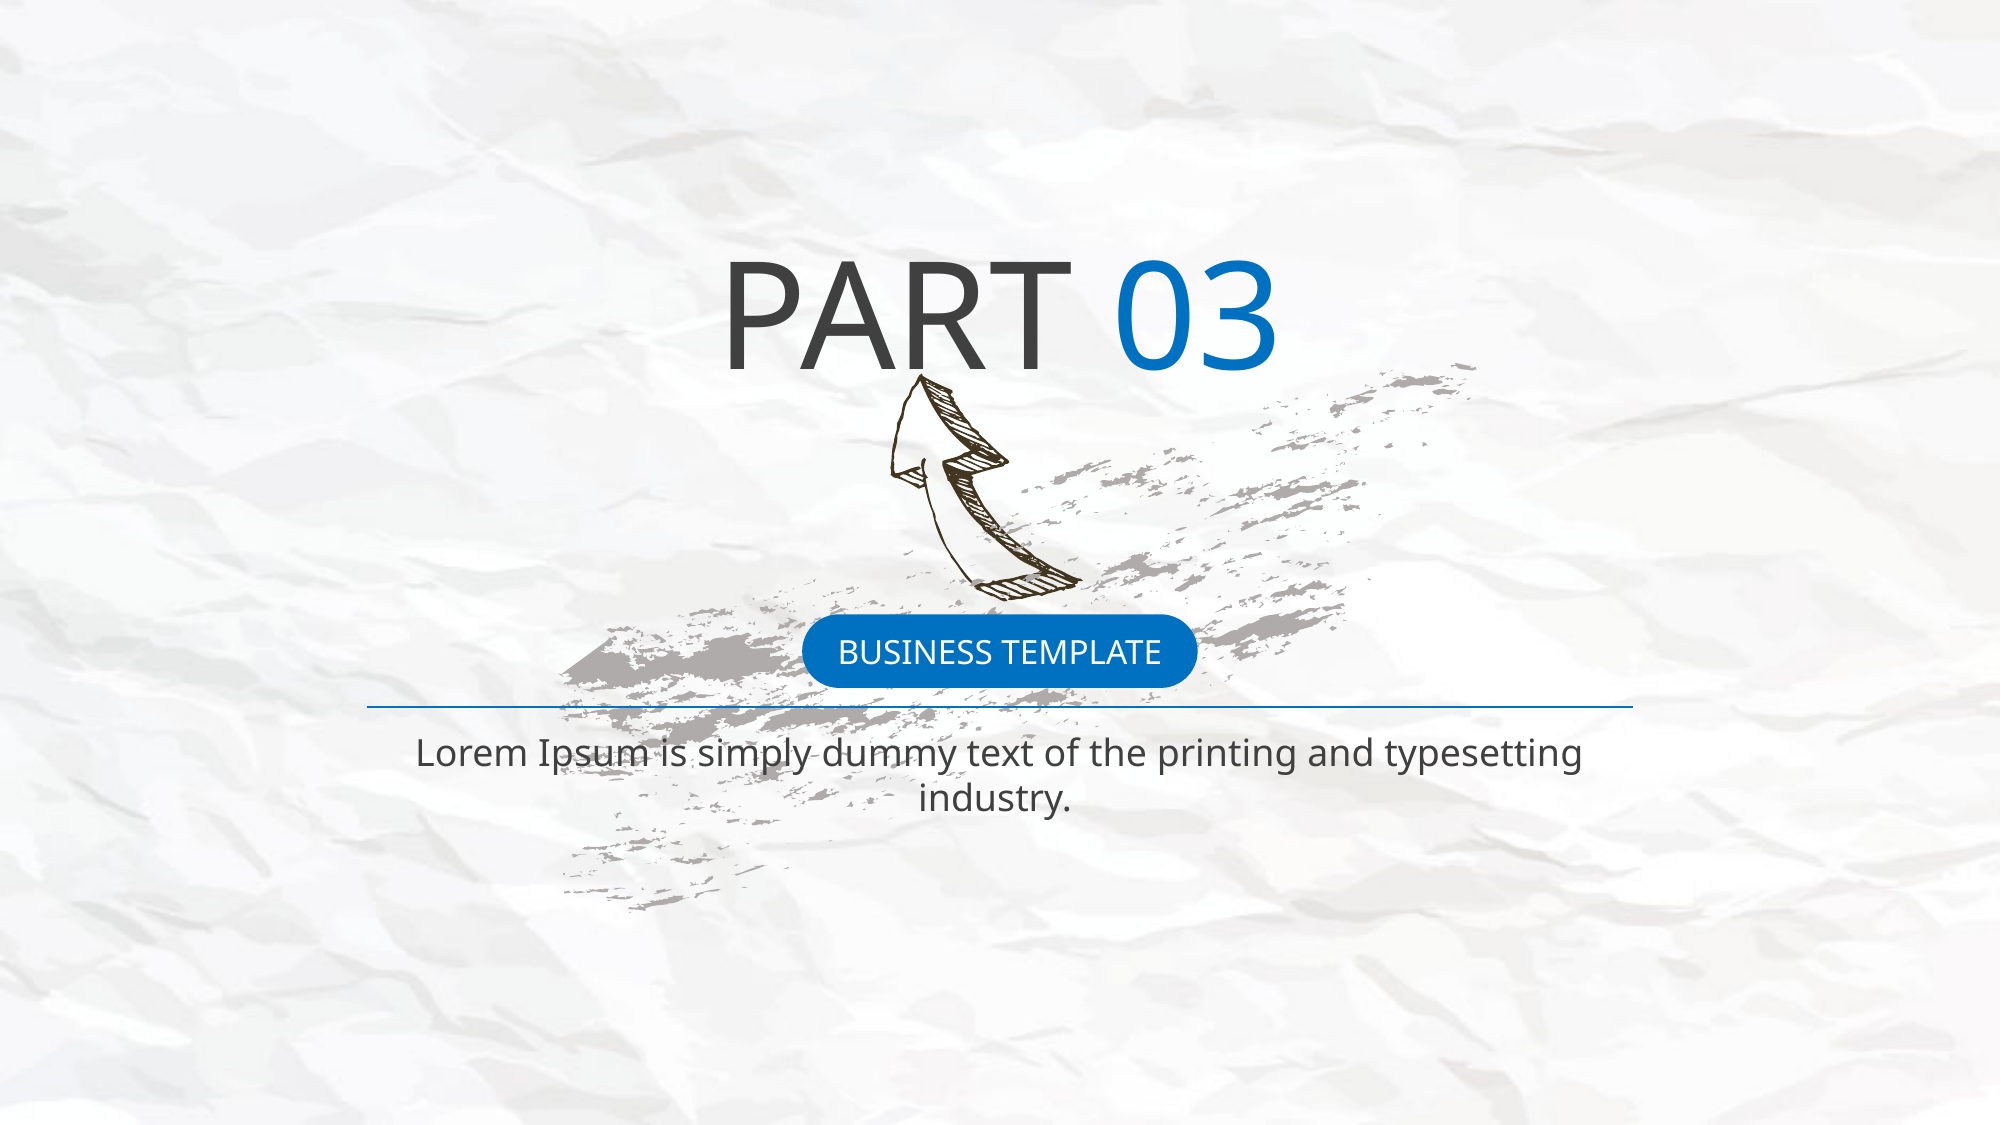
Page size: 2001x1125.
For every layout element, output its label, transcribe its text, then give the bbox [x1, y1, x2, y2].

text_box [1020, 488, 1030, 494]
text_box [725, 694, 751, 706]
text_box [689, 608, 736, 618]
text_box [958, 578, 967, 585]
text_box BUSINESS TEMPLATE [801, 613, 1199, 689]
text_box [1352, 445, 1360, 451]
text_box [794, 687, 829, 702]
text_box [1382, 372, 1454, 388]
text_box [1174, 573, 1206, 592]
text_box [571, 853, 587, 858]
text_box [968, 578, 988, 590]
text_box [1174, 527, 1187, 531]
text_box [933, 408, 1083, 602]
text_box PART 03 [701, 212, 1298, 408]
text_box [1159, 541, 1170, 550]
text_box [561, 698, 583, 706]
text_box Lorem Ipsum is simply dummy text of the printing and typesetting industry. [331, 721, 1669, 827]
text_box [1163, 454, 1197, 466]
text_box [1238, 593, 1262, 608]
text_box [654, 844, 668, 849]
text_box [793, 622, 806, 629]
text_box [1383, 442, 1394, 449]
text_box [786, 630, 793, 637]
text_box [1192, 603, 1346, 662]
text_box [1276, 534, 1288, 540]
text_box [627, 895, 691, 911]
text_box [901, 609, 912, 613]
text_box [1013, 540, 1033, 552]
text_box [964, 694, 974, 701]
text_box [1265, 580, 1333, 604]
text_box [573, 888, 611, 894]
text_box [1080, 576, 1120, 593]
text_box [890, 408, 972, 583]
text_box [1221, 558, 1236, 566]
text_box [829, 600, 849, 614]
text_box [1060, 499, 1077, 512]
text_box [765, 692, 796, 706]
text_box [689, 881, 699, 887]
text_box [635, 629, 644, 638]
text_box [557, 708, 666, 721]
text_box [1133, 592, 1143, 599]
text_box [625, 836, 667, 852]
text_box [765, 684, 789, 696]
text_box [666, 630, 673, 637]
text_box [1226, 568, 1241, 577]
text_box [606, 895, 634, 900]
text_box [656, 690, 721, 706]
text_box [997, 708, 1014, 714]
text_box [715, 845, 731, 851]
text_box [990, 521, 1015, 532]
text_box [1410, 407, 1422, 412]
text_box [734, 865, 768, 876]
text_box [686, 623, 710, 629]
text_box [1350, 426, 1361, 434]
text_box [987, 606, 997, 613]
text_box [1289, 429, 1299, 435]
text_box [723, 625, 734, 631]
text_box [978, 689, 988, 694]
text_box [1261, 575, 1280, 582]
text_box [1295, 560, 1312, 568]
text_box [903, 549, 914, 556]
text_box [1174, 474, 1189, 484]
text_box [694, 889, 721, 899]
text_box [867, 600, 879, 606]
text_box [606, 626, 637, 634]
text_box [1139, 692, 1162, 704]
text_box [977, 695, 988, 702]
text_box [1200, 561, 1215, 573]
text_box [558, 632, 808, 693]
text_box [759, 605, 776, 614]
text_box [1326, 439, 1343, 445]
text_box [948, 599, 964, 609]
text_box [765, 708, 941, 721]
text_box [596, 702, 612, 706]
text_box [700, 852, 708, 857]
text_box [1241, 551, 1263, 560]
text_box [615, 827, 634, 832]
text_box [1067, 556, 1079, 562]
text_box [1207, 541, 1227, 552]
text_box [759, 702, 776, 706]
text_box [653, 888, 673, 895]
text_box [1037, 518, 1062, 527]
picture [0, 0, 2000, 1125]
text_box [1313, 561, 1330, 571]
text_box [976, 535, 996, 544]
text_box [907, 700, 923, 706]
text_box [1033, 708, 1041, 714]
text_box [1328, 384, 1378, 418]
text_box [641, 700, 652, 706]
text_box [1451, 363, 1477, 371]
text_box [670, 840, 683, 846]
text_box [1251, 419, 1273, 436]
text_box [1175, 486, 1196, 495]
text_box [581, 843, 622, 851]
text_box [1381, 409, 1396, 415]
text_box [1432, 388, 1460, 396]
text_box [1034, 485, 1046, 491]
text_box [932, 689, 947, 697]
text_box [1270, 432, 1327, 453]
text_box [857, 697, 885, 706]
text_box [1101, 551, 1198, 587]
text_box [982, 700, 998, 706]
text_box [962, 710, 979, 715]
text_box [683, 708, 787, 721]
text_box [1098, 464, 1168, 498]
text_box [1000, 522, 1033, 536]
text_box [1003, 689, 1088, 706]
text_box [1050, 459, 1112, 485]
text_box [1331, 586, 1347, 596]
text_box [846, 586, 860, 595]
text_box [625, 686, 658, 701]
text_box [1378, 372, 1387, 377]
text_box [1209, 475, 1360, 532]
text_box [1021, 571, 1042, 583]
text_box [906, 573, 916, 580]
text_box [777, 617, 798, 630]
text_box [831, 590, 844, 595]
text_box [1163, 447, 1177, 455]
text_box [1175, 536, 1186, 545]
text_box [670, 855, 716, 866]
text_box [596, 851, 626, 865]
text_box [1281, 559, 1292, 564]
text_box [1199, 493, 1216, 503]
text_box [1337, 530, 1345, 535]
text_box [700, 875, 714, 886]
